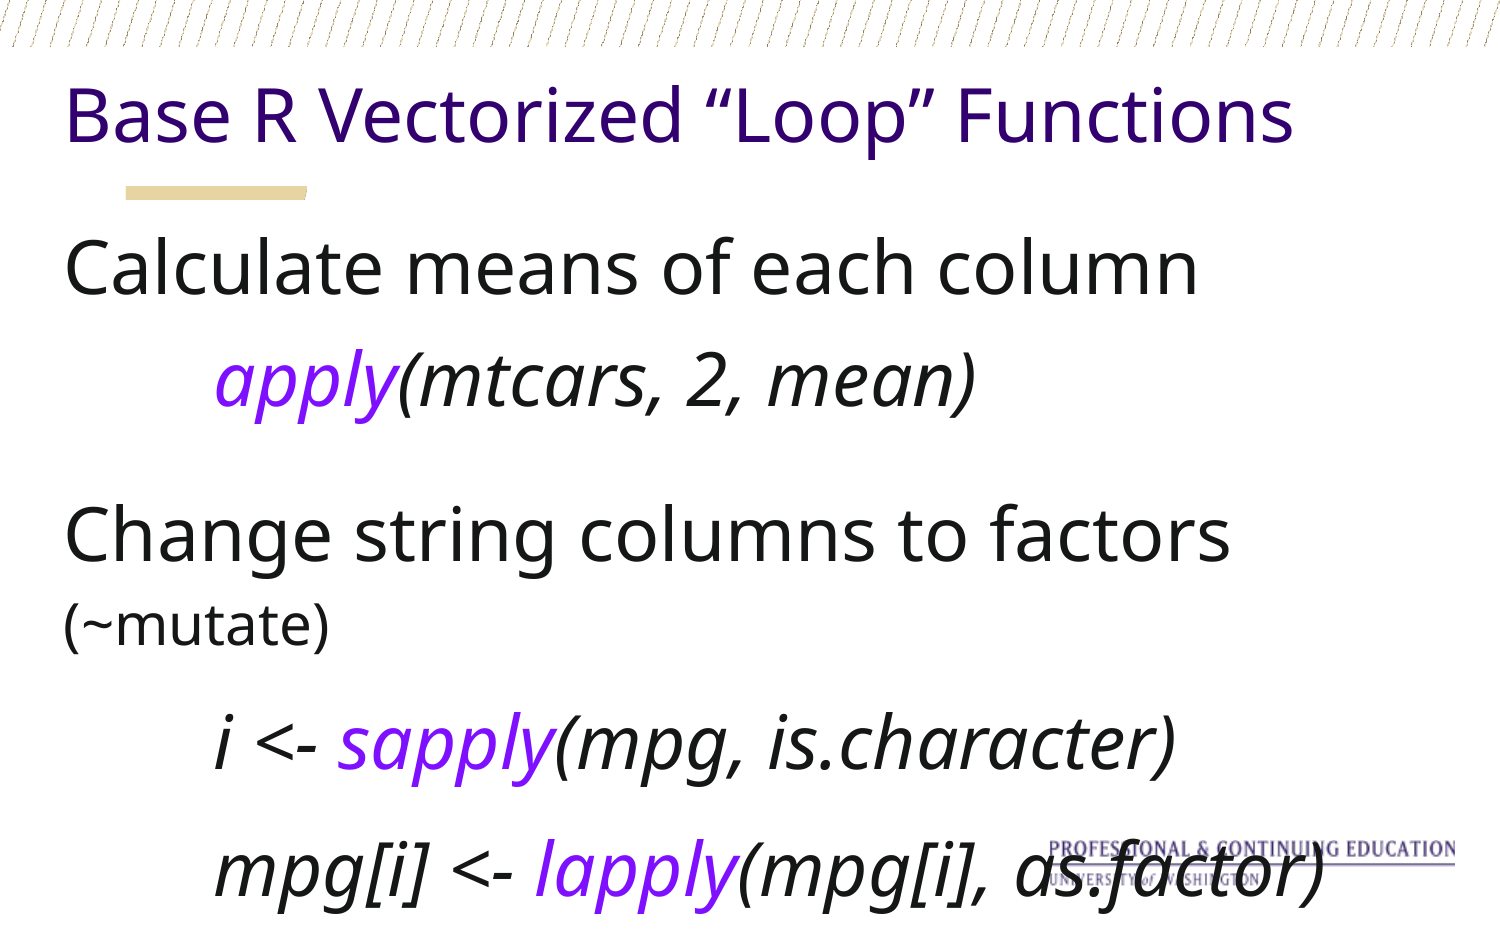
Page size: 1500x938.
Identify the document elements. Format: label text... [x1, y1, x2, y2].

list Calculate means of each column apply(mtcars, 2, mean) Change string columns to factors (~mutate) i <- sapply(mpg, is.character) mpg[i] <- lapply(mpg[i], as.factor) [48, 199, 1453, 820]
list Base R Vectorized “Loop” Functions [48, 37, 1453, 199]
picture [0, 0, 1500, 47]
